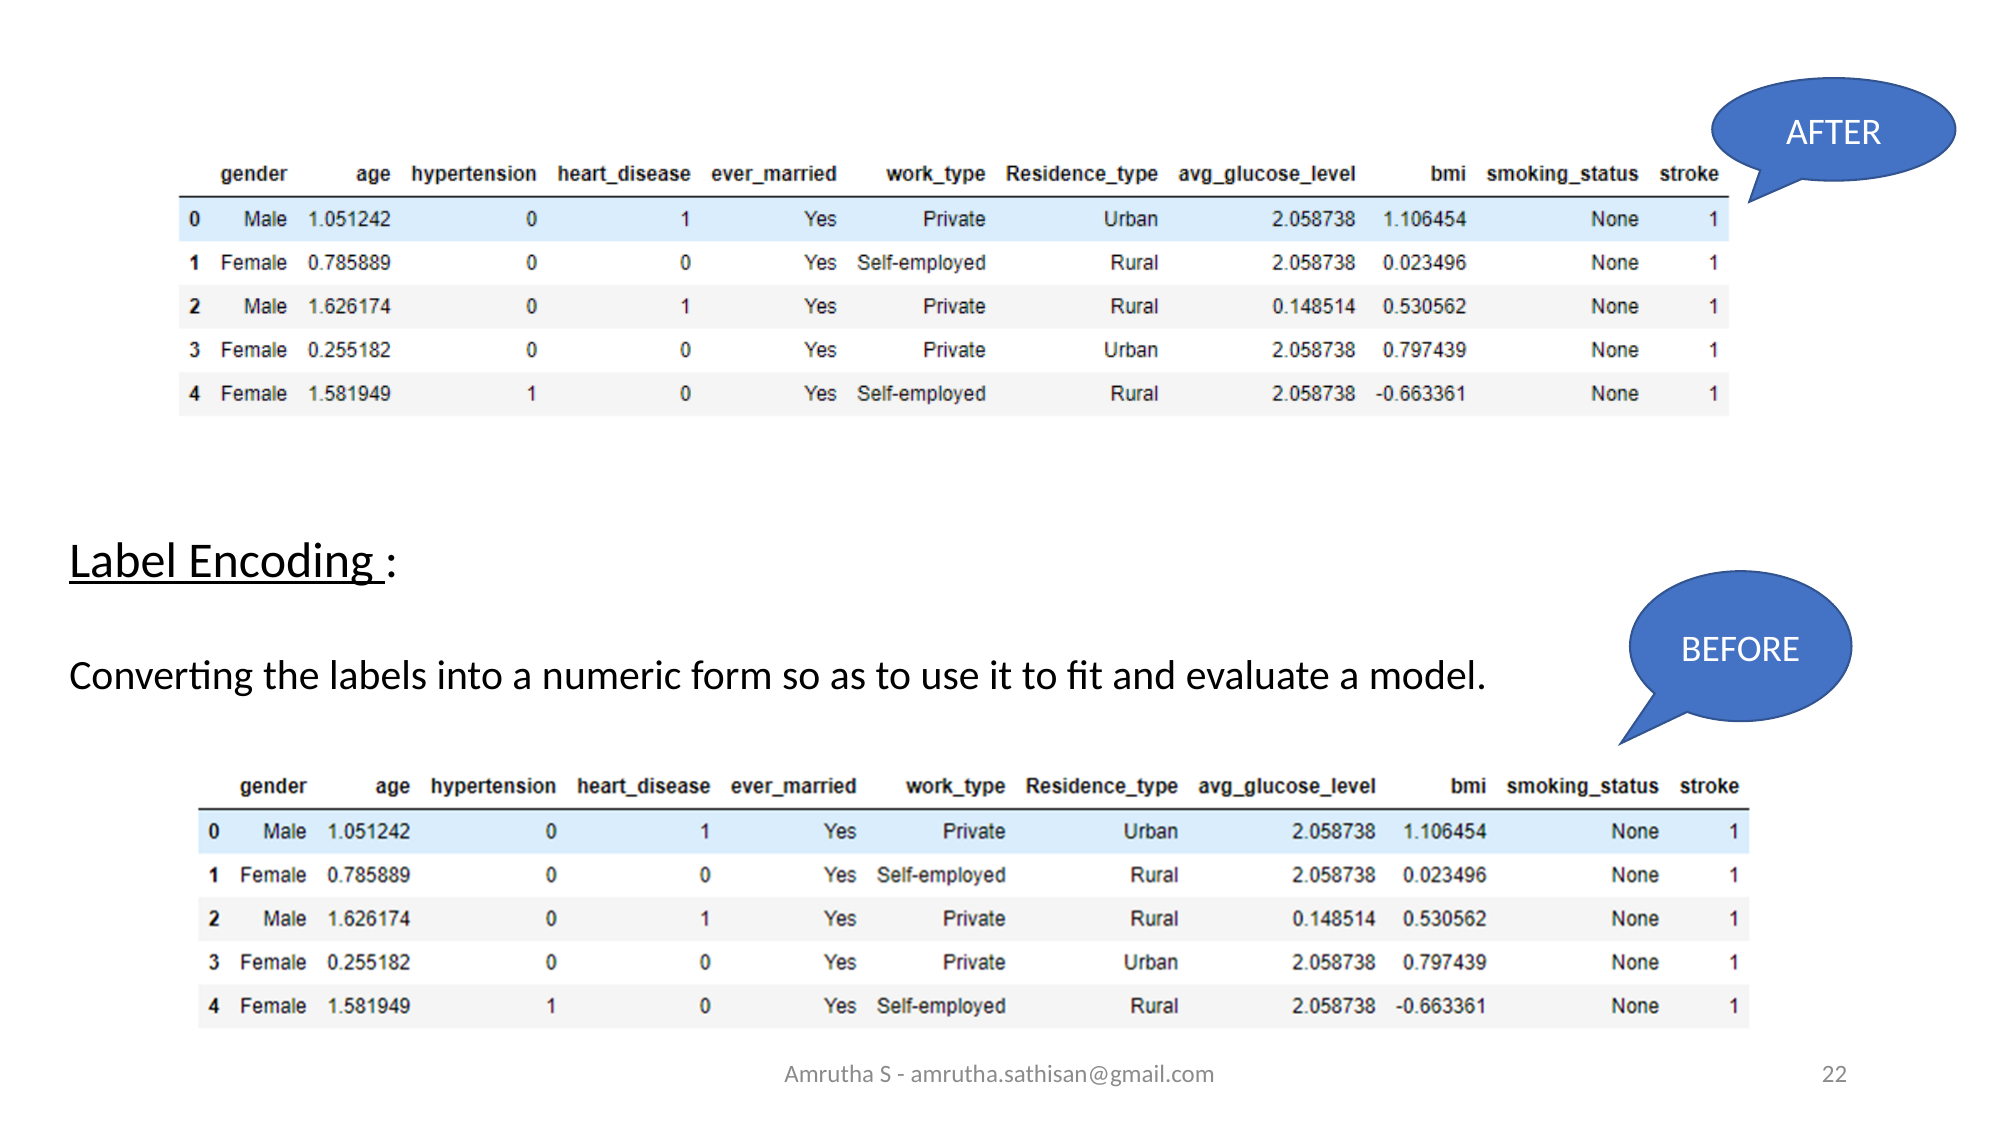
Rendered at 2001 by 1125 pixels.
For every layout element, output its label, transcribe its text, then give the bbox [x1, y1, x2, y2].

slide_number 22 [1412, 1042, 1863, 1103]
text_box BEFORE [1617, 570, 1853, 746]
text_box AFTER [1711, 77, 1957, 204]
picture [185, 773, 1761, 1050]
text_box Label Encoding : Converting the labels into a numeric form so as to use it to fit and evaluate a model. [54, 520, 1935, 706]
picture [166, 161, 1741, 438]
footer Amrutha S - amrutha.sathisan@gmail.com [662, 1050, 1338, 1103]
